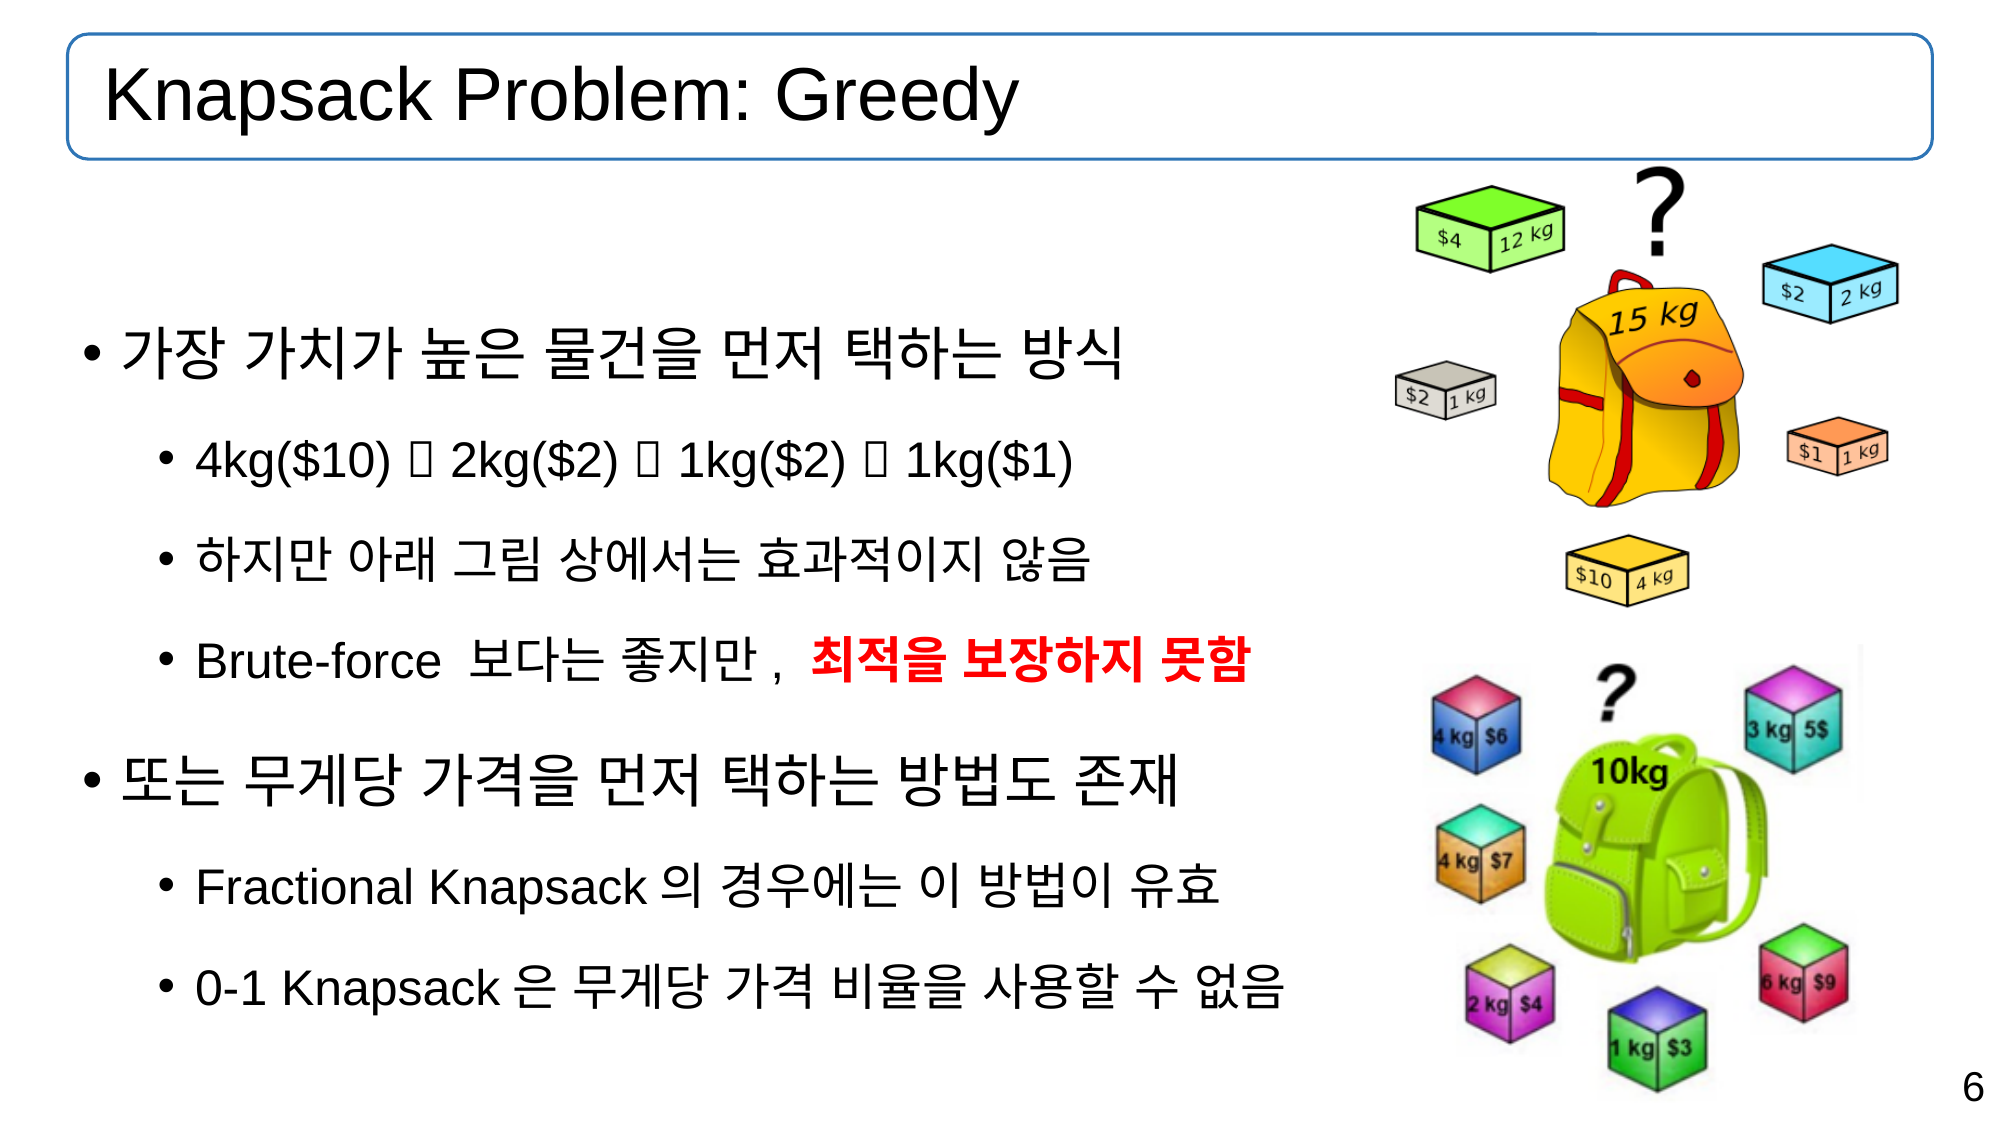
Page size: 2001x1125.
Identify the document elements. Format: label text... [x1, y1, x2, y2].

picture [1409, 644, 1882, 1112]
title Knapsack Problem: Greedy [67, 34, 1933, 160]
list 가장 가치가 높은 물건을 먼저 택하는 방식 4kg($10)  2kg($2)  1kg($2)  1kg($1) 하지만 아래 그림 상에서는 효과적이지 않음 Brute-force 보다는 좋지만, 최적을 보장하지 못함 또는 무게당 가격을 먼저 택하는 방법도 존재 Fractional Knapsack의 경우에는 이 방법이 유효 0-1 Knapsack은 무게당 가격 비율을 사용할 수 없음 [67, 189, 1933, 1109]
picture [1382, 159, 1909, 615]
